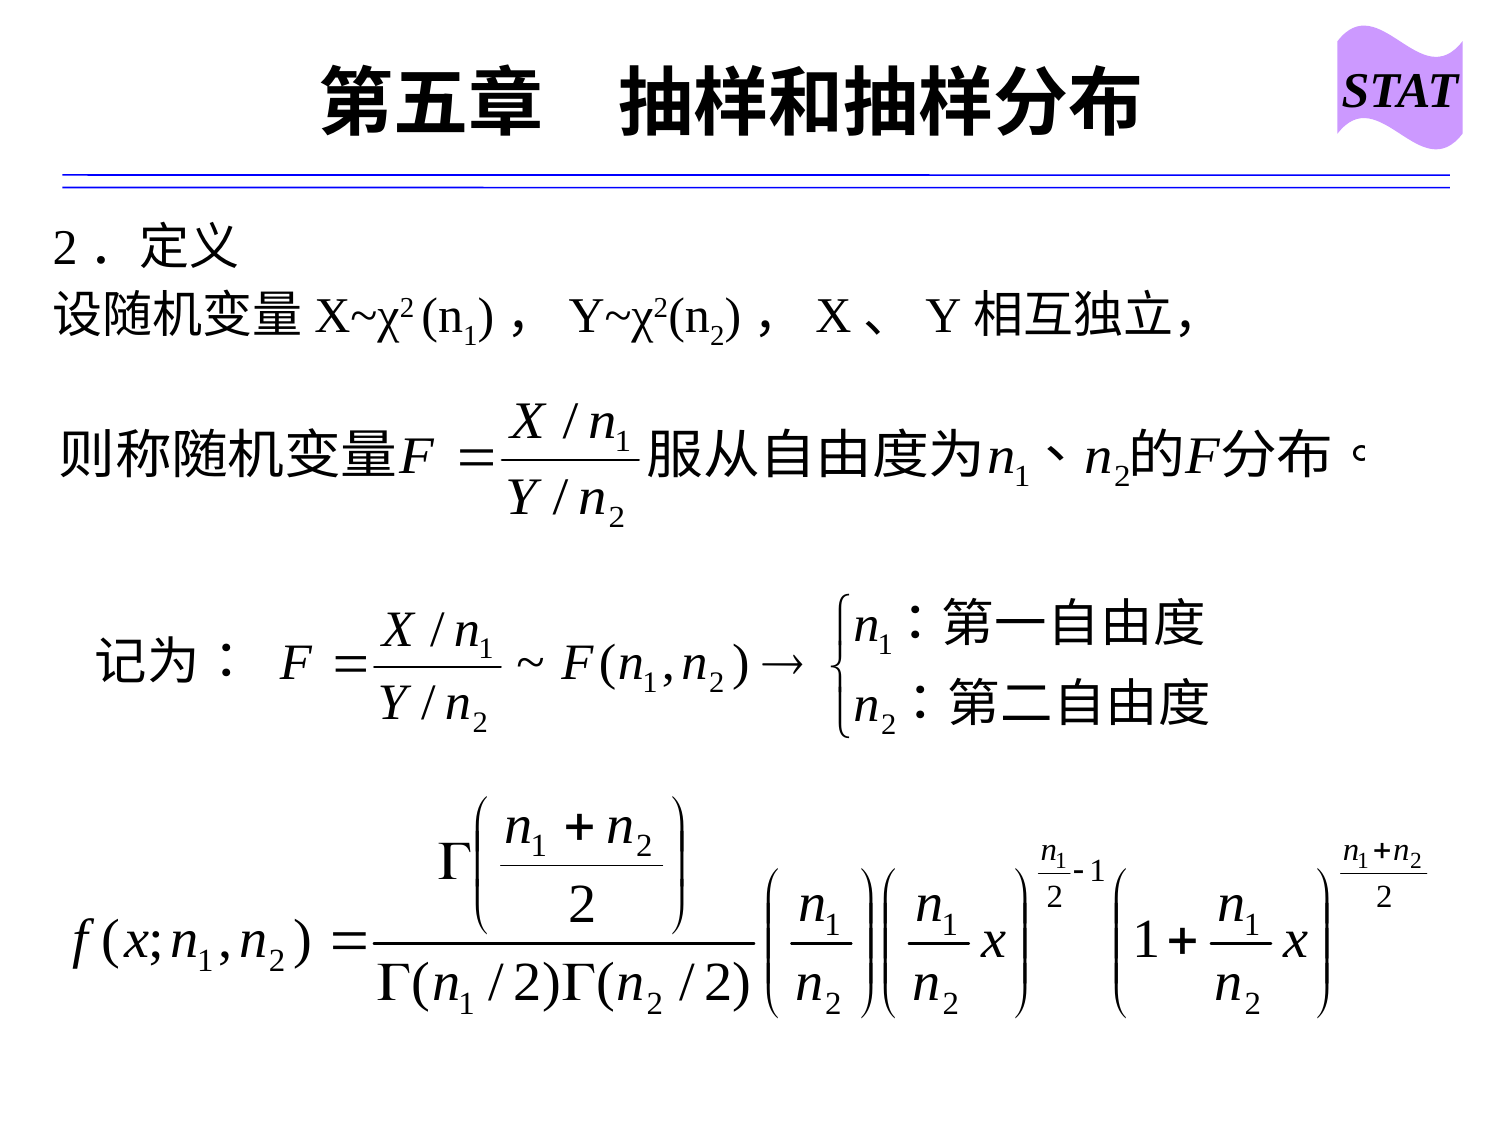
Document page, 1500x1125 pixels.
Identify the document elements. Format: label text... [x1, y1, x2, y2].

subtitle 2．定义 设随机变量X~χ2 (n1)，Y~χ2(n2)，X、Y相互独立， [37, 199, 1463, 1088]
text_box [88, 585, 1217, 748]
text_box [52, 786, 1440, 1032]
title 第五章 抽样和抽样分布 [74, 49, 1388, 151]
text_box STAT [1337, 25, 1463, 150]
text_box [52, 385, 1365, 540]
